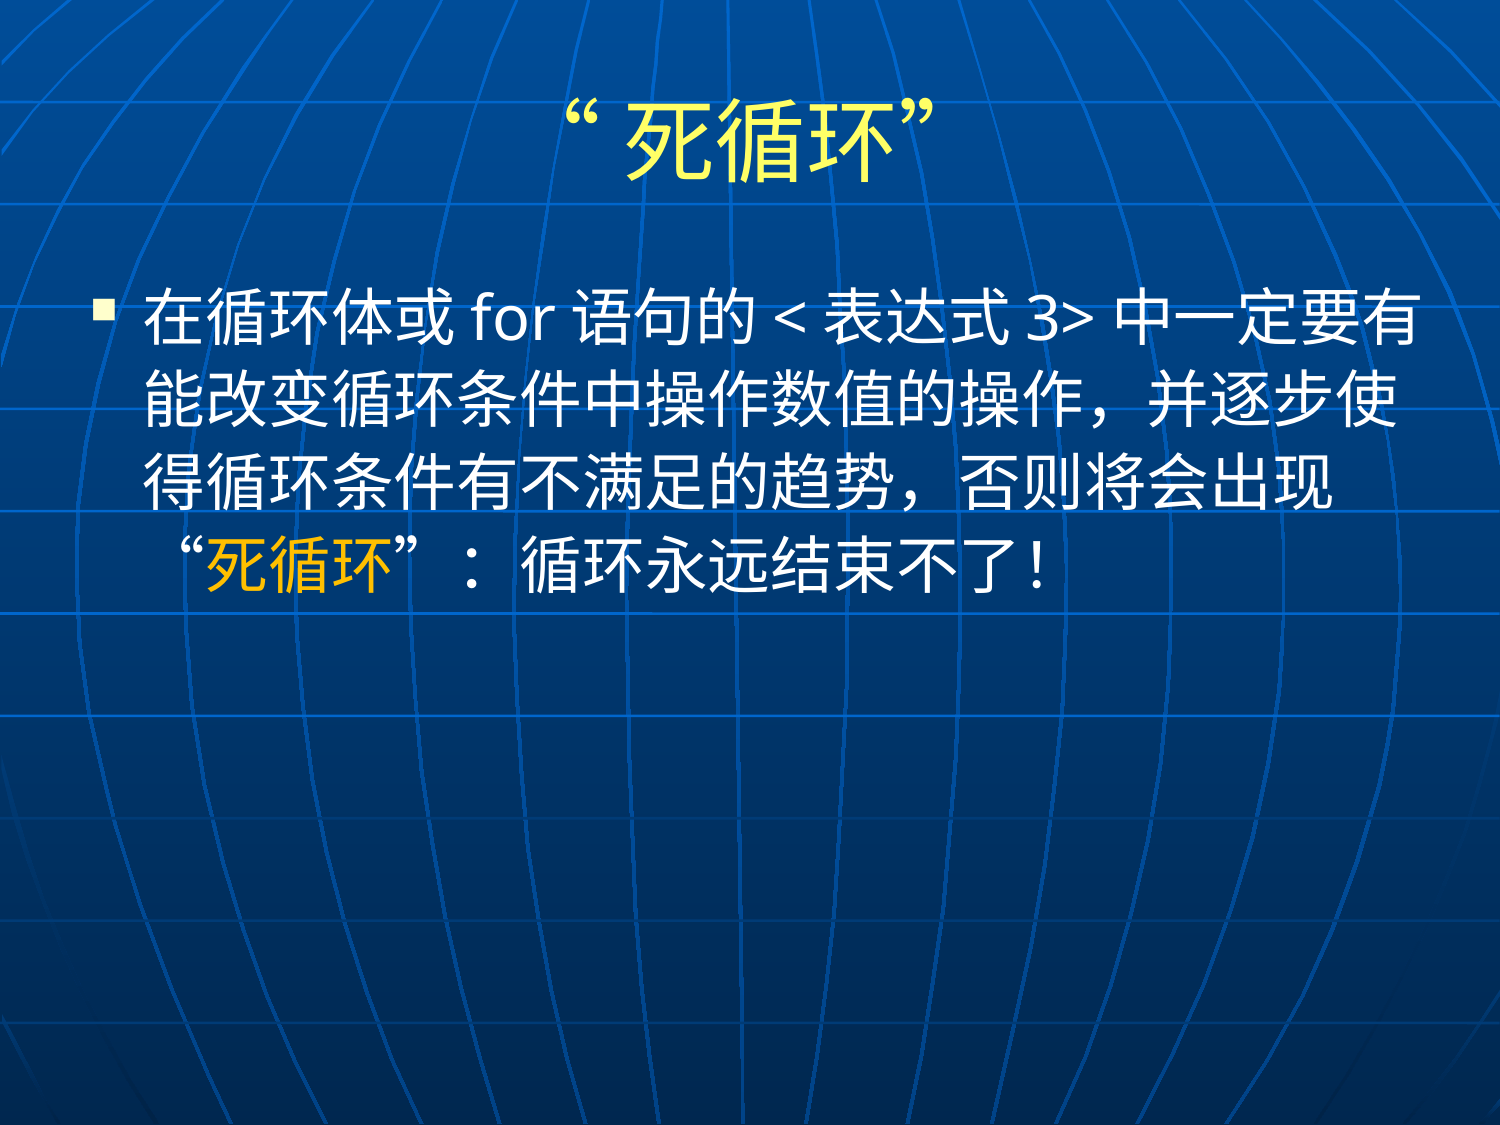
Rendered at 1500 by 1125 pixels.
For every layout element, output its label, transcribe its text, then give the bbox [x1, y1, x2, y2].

title “死循环” [75, 45, 1425, 233]
list 在循环体或for语句的<表达式3>中一定要有能改变循环条件中操作数值的操作，并逐步使得循环条件有不满足的趋势，否则将会出现“死循环”：循环永远结束不了！ [75, 262, 1459, 610]
